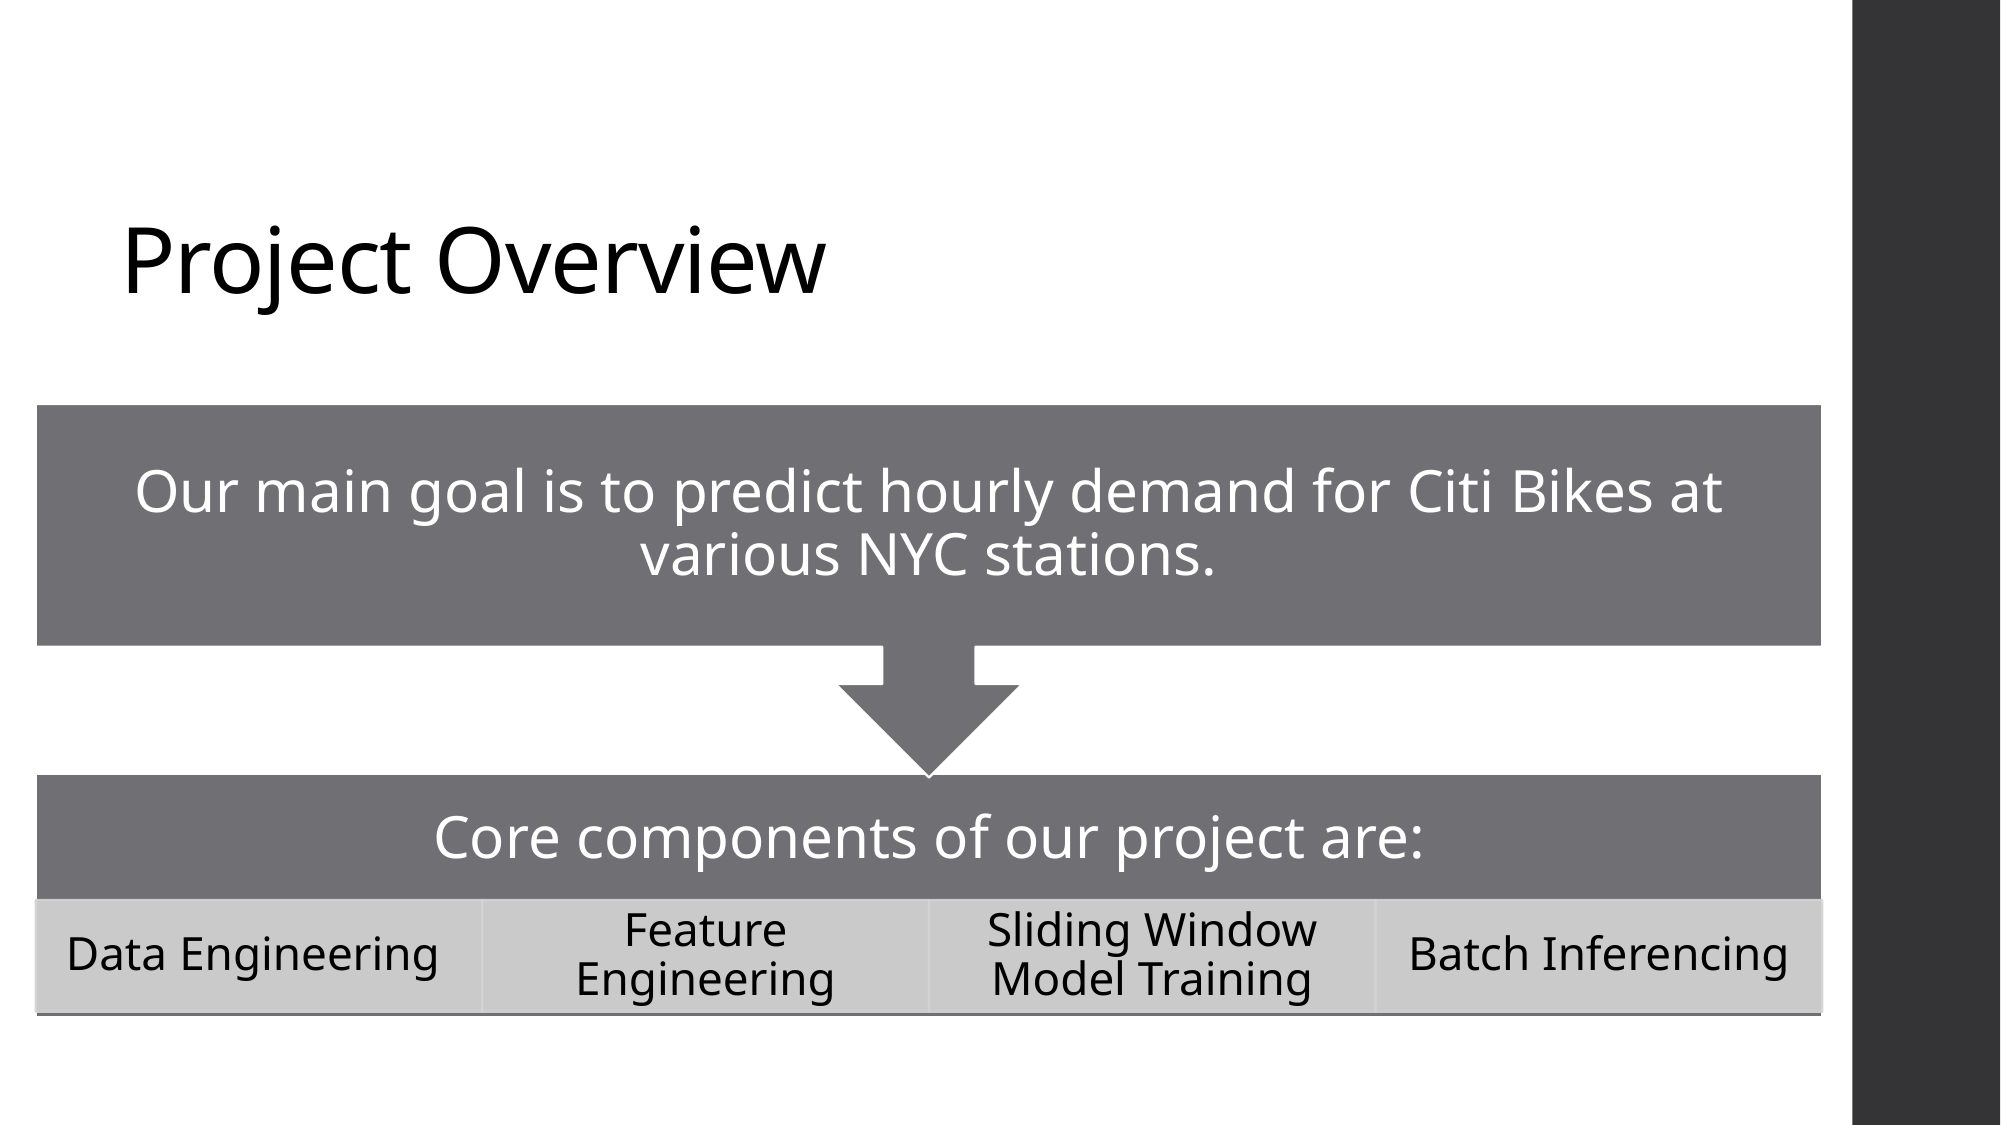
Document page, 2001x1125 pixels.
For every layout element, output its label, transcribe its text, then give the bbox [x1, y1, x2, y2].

title Project Overview [105, 93, 1892, 322]
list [35, 403, 1823, 1018]
